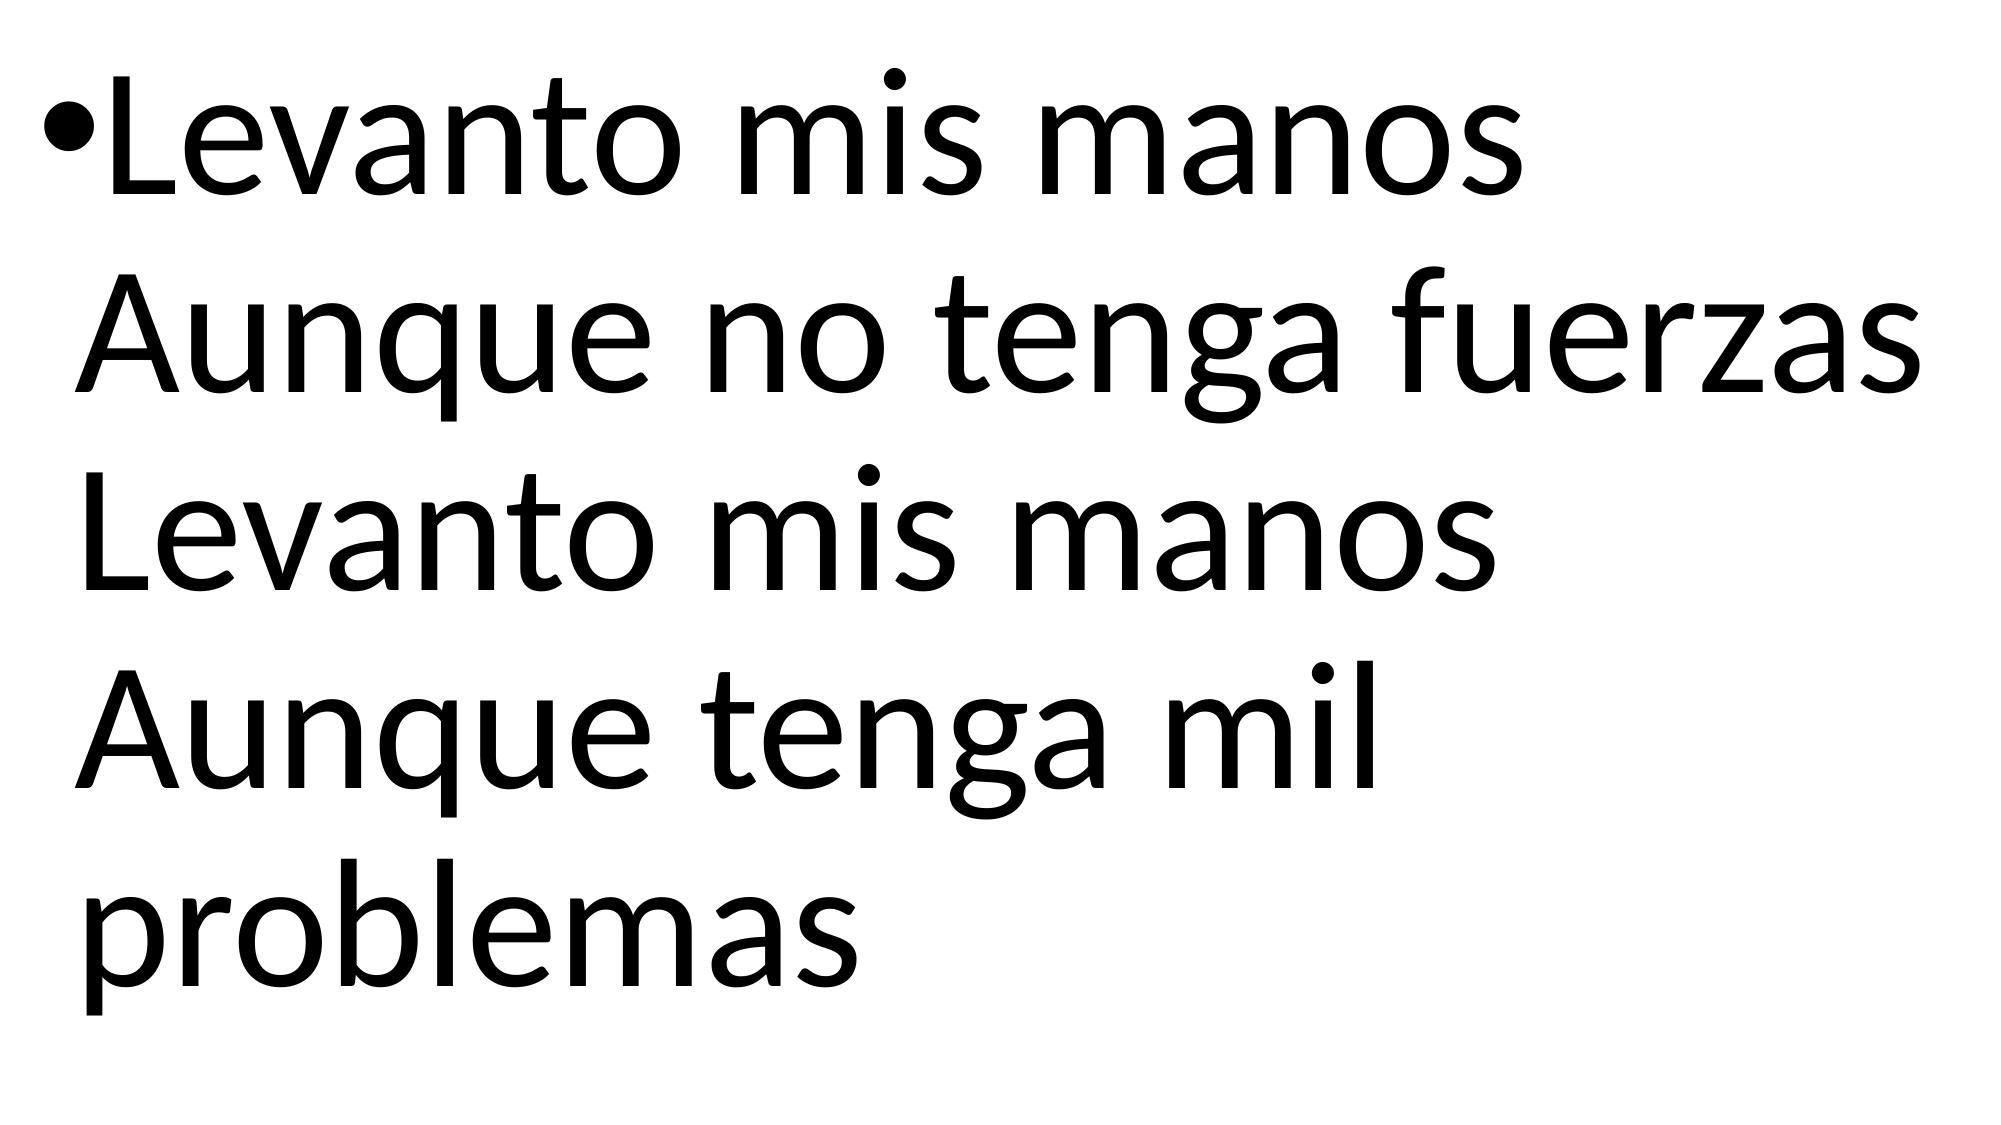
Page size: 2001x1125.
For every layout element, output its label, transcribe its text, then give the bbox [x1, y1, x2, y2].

list Levanto mis manos Aunque no tenga fuerzas Levanto mis manos Aunque tenga mil problemas [22, 29, 1980, 1071]
